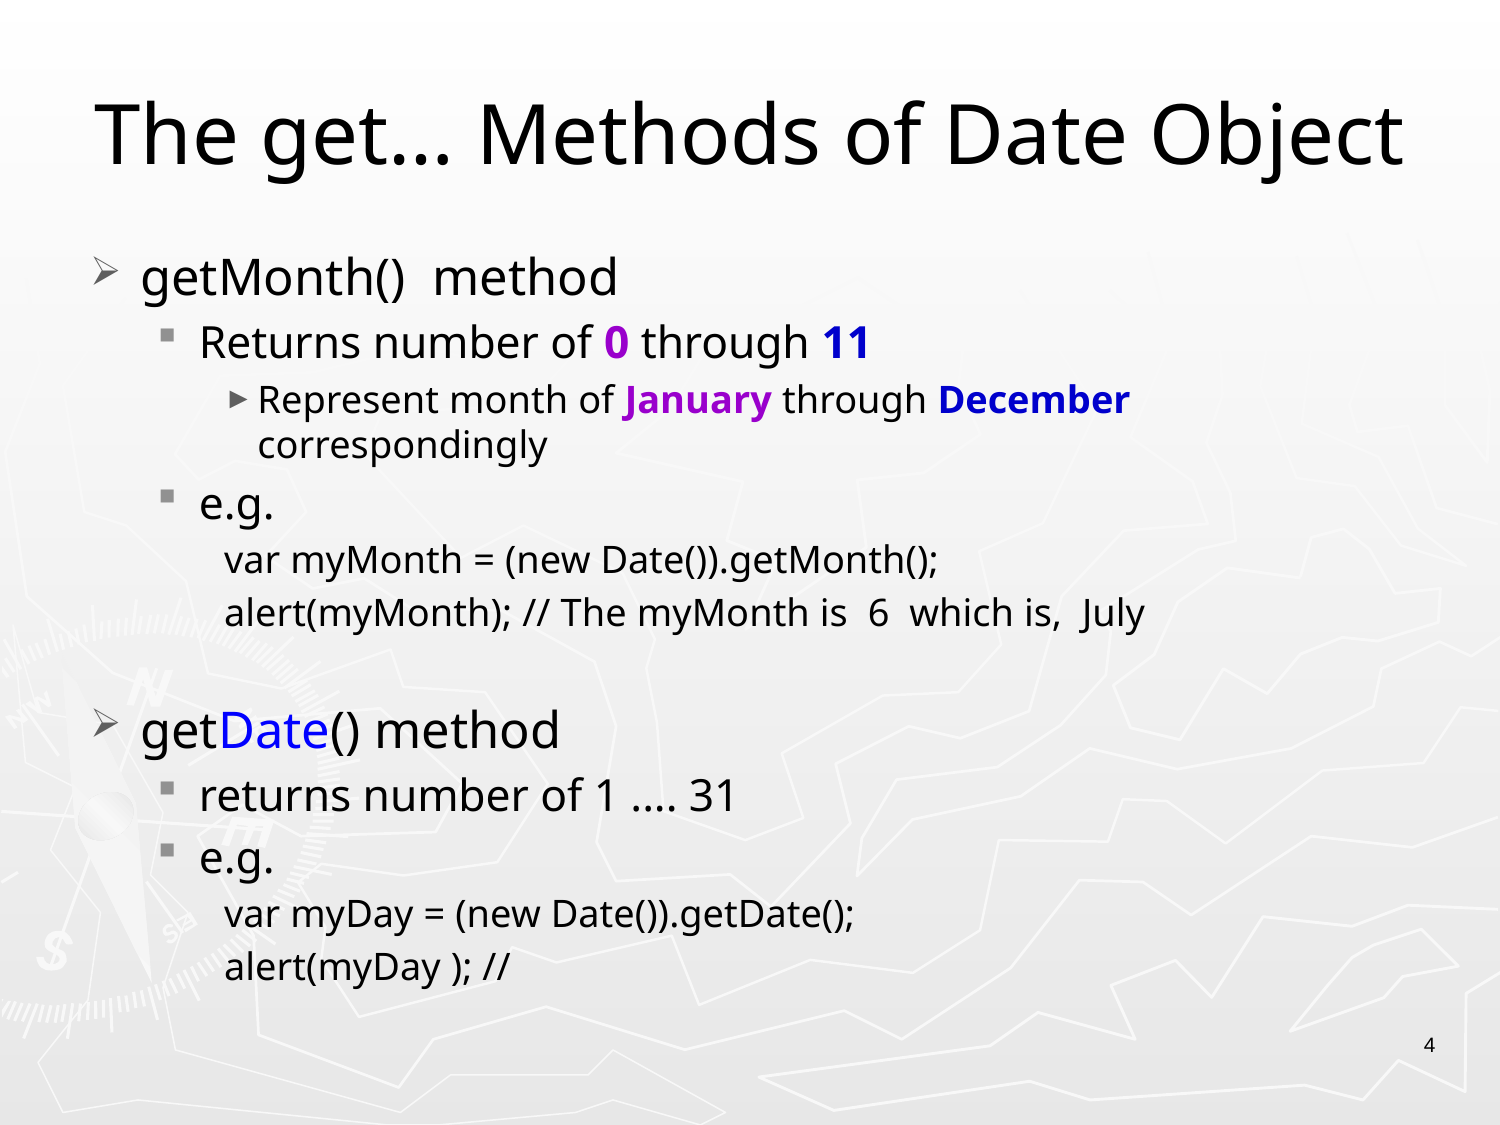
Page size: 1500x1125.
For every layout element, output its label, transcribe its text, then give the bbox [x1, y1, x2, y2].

list getMonth() method Returns number of 0 through 11 Represent month of January through December correspondingly e.g. var myMonth = (new Date()).getMonth(); alert(myMonth); // The myMonth is 6 which is, July getDate() method returns number of 1 .... 31 e.g. var myDay = (new Date()).getDate(); alert(myDay ); // [75, 237, 1425, 1005]
slide_number 4 [1074, 1024, 1451, 1103]
title The get… Methods of Date Object [49, 37, 1451, 225]
